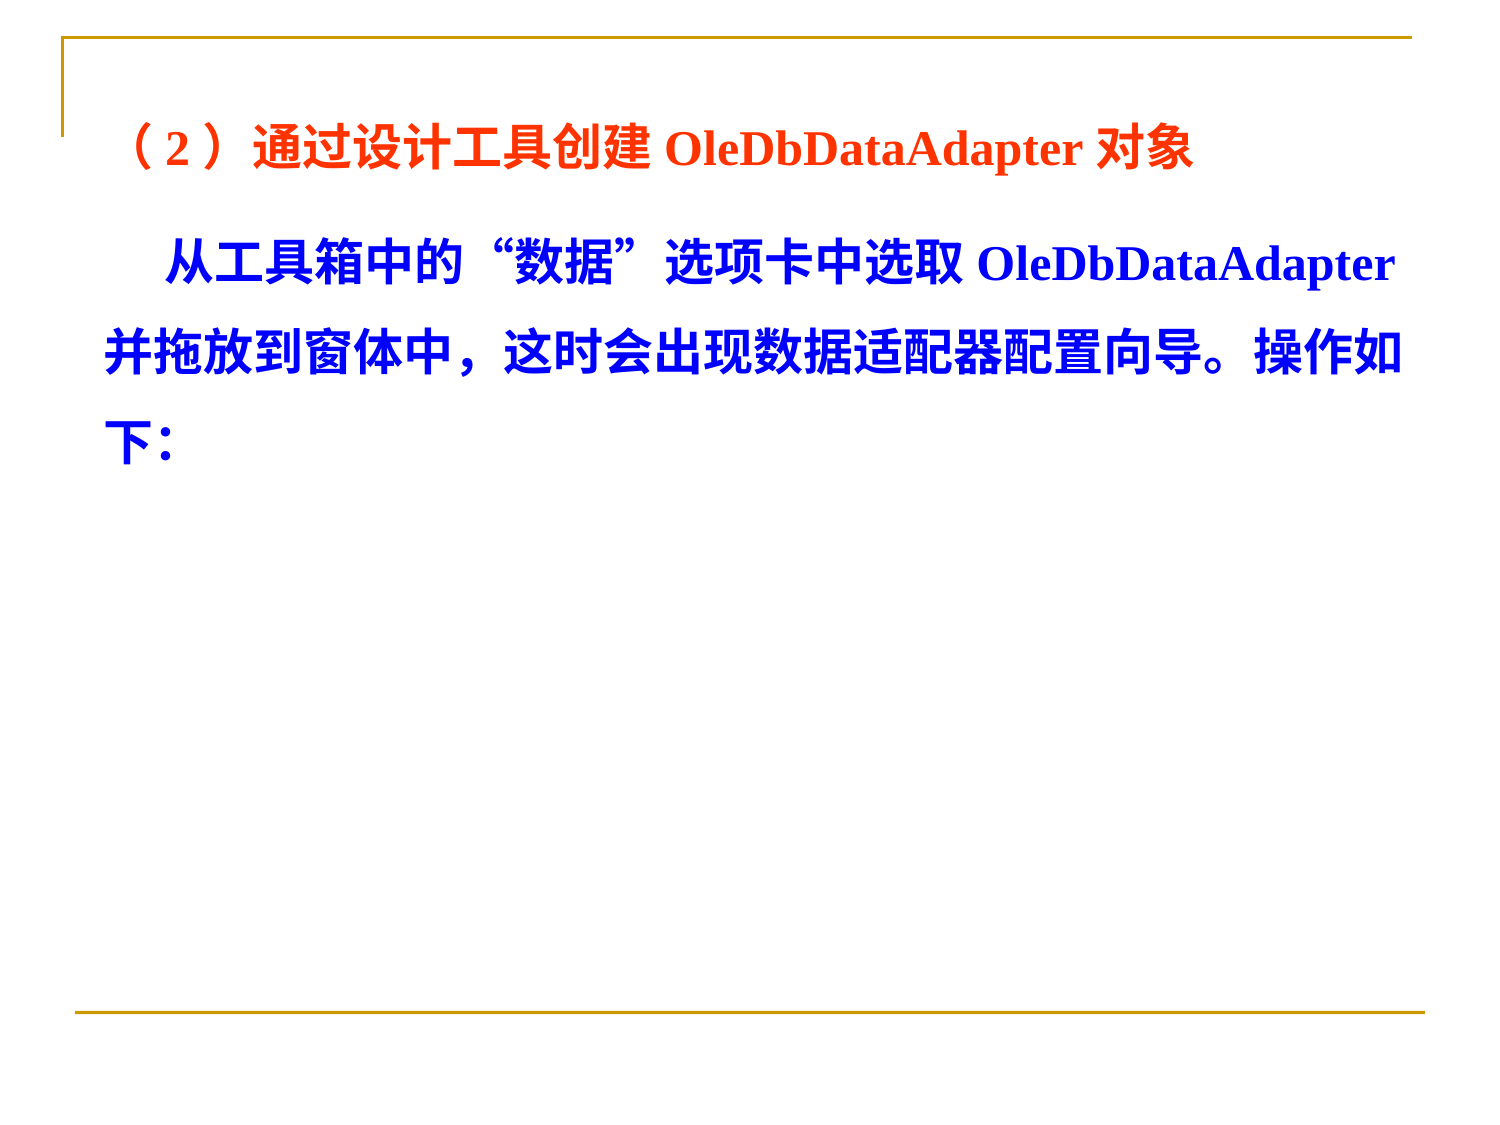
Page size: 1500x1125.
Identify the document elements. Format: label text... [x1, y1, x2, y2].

text_box （2）通过设计工具创建OleDbDataAdapter对象 从工具箱中的“数据”选项卡中选取OleDbDataAdapter并拖放到窗体中，这时会出现数据适配器配置向导。操作如下： [88, 78, 1424, 478]
